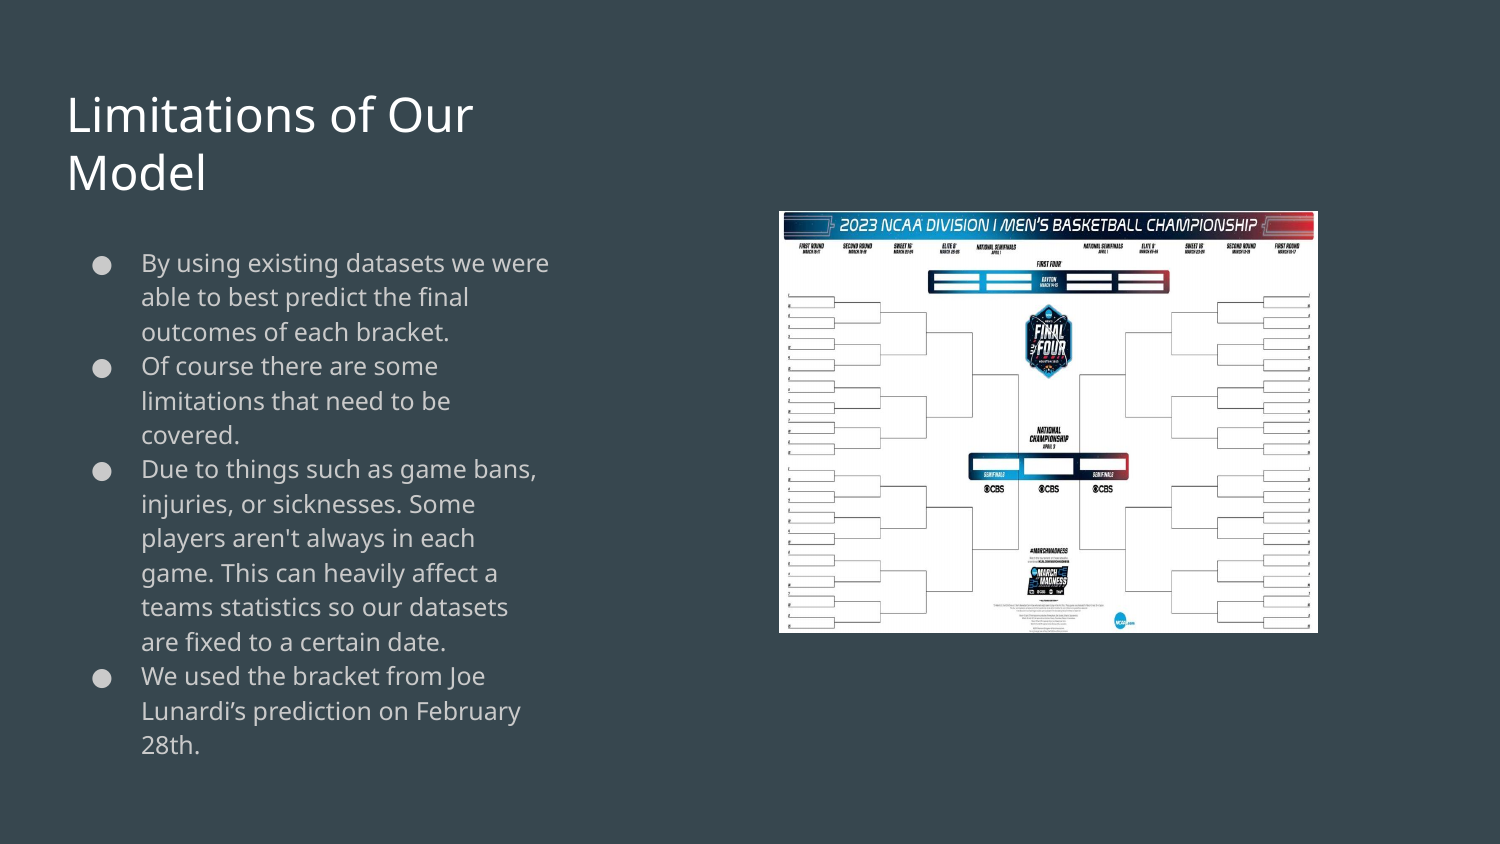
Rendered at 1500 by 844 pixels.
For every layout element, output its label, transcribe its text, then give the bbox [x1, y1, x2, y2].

title Limitations of Our Model [51, 91, 512, 216]
picture [779, 210, 1318, 633]
list By using existing datasets we were able to best predict the final outcomes of each bracket. Of course there are some limitations that need to be covered. Due to things such as game bans, injuries, or sicknesses. Some players aren't always in each game. This can heavily affect a teams statistics so our datasets are fixed to a certain date. We used the bracket from Joe Lunardi’s prediction on February 28th. [51, 227, 566, 750]
